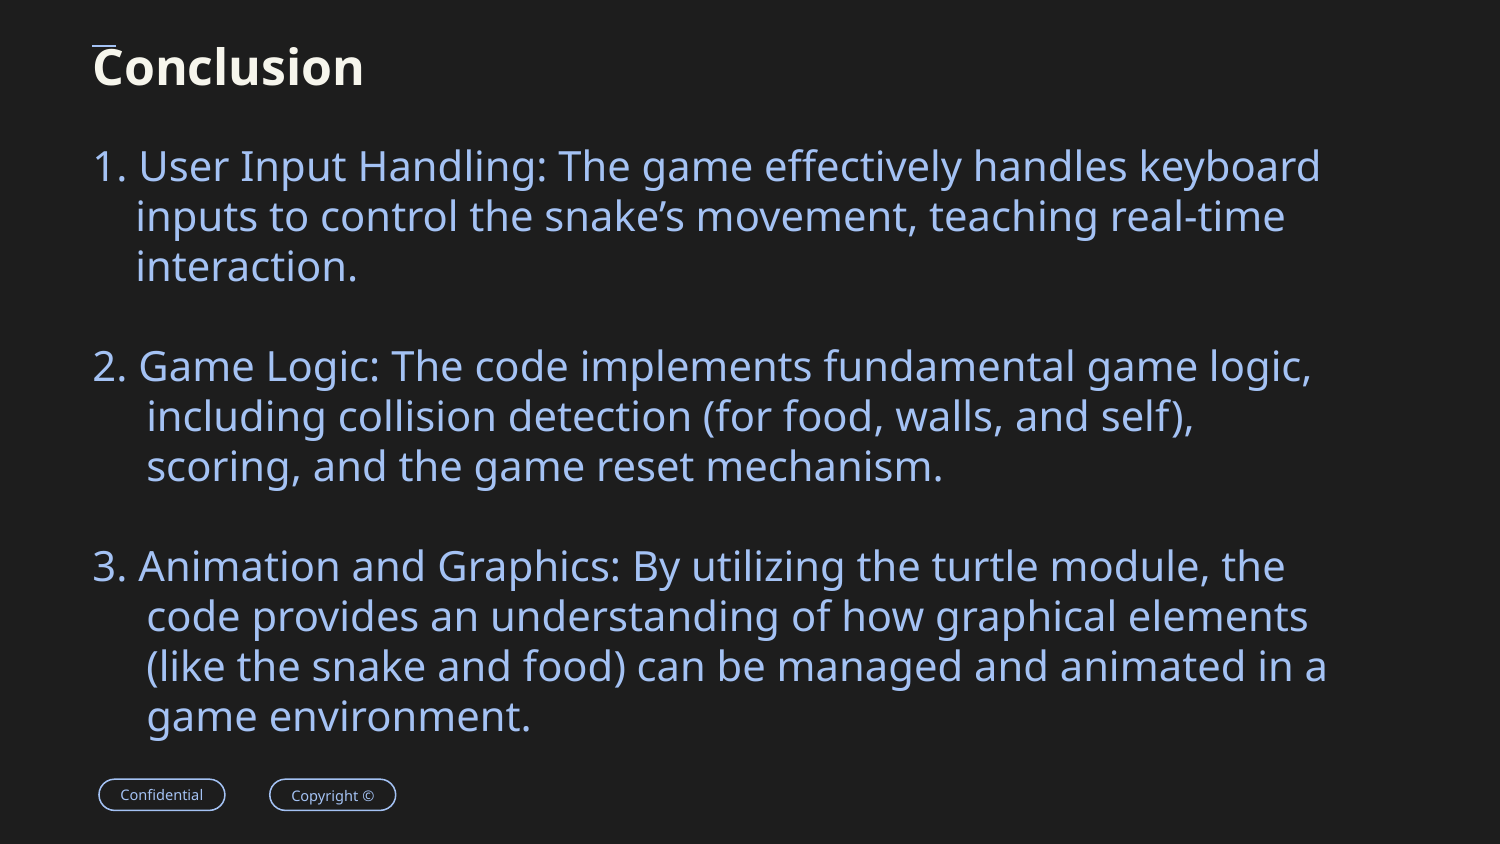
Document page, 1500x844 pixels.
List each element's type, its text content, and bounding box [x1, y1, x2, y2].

title Conclusion [77, 32, 840, 125]
title 1. User Input Handling: The game effectively handles keyboard inputs to control the snake’s movement, teaching real-time interaction. 2. Game Logic: The code implements fundamental game logic, including collision detection (for food, walls, and self), scoring, and the game reset mechanism. 3. Animation and Graphics: By utilizing the turtle module, the code provides an understanding of how graphical elements (like the snake and food) can be managed and animated in a game environment. [77, 125, 1373, 754]
